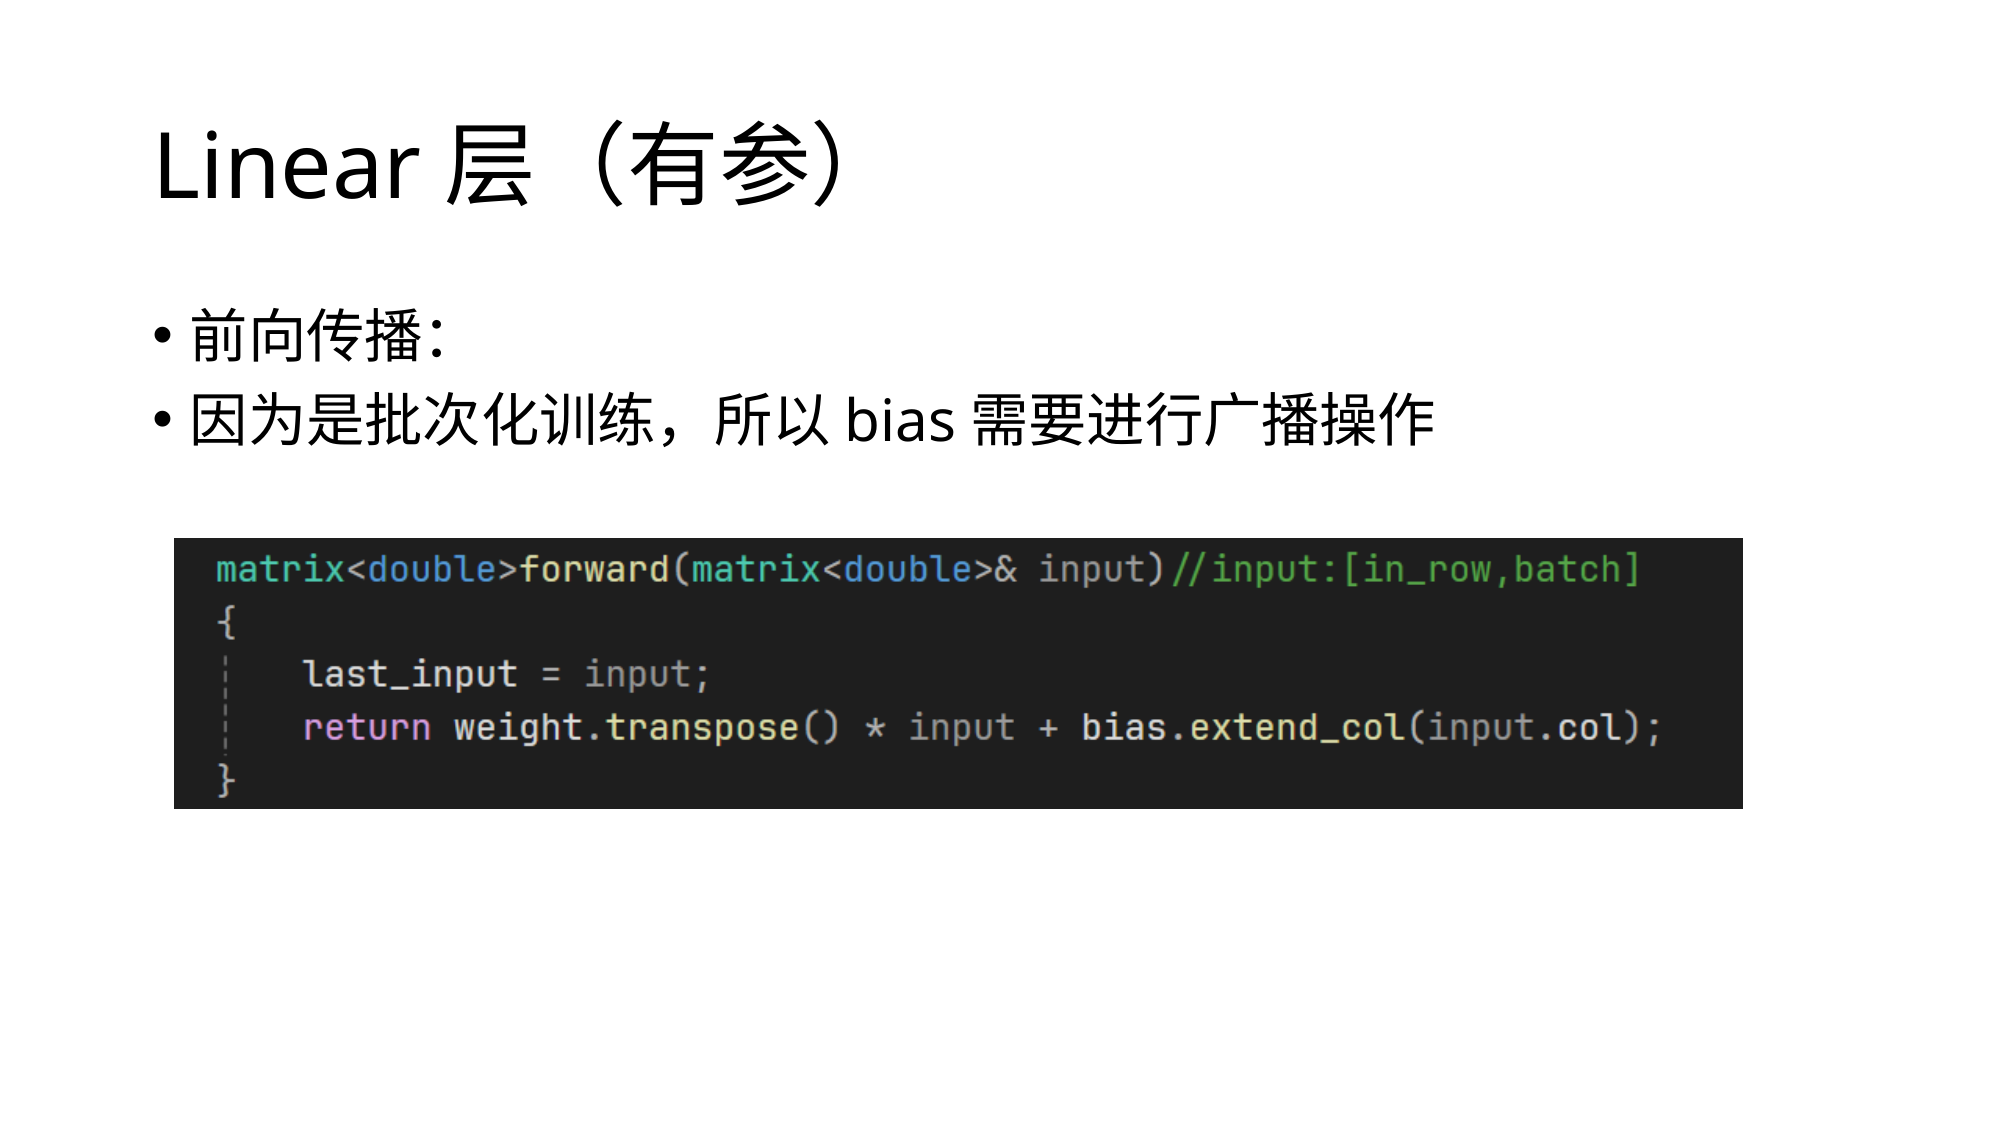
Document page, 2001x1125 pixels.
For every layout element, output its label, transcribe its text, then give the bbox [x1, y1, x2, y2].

title Linear层（有参） [137, 59, 1863, 278]
list 前向传播： 因为是批次化训练，所以bias需要进行广播操作 [137, 299, 1863, 1014]
picture [174, 538, 1743, 809]
